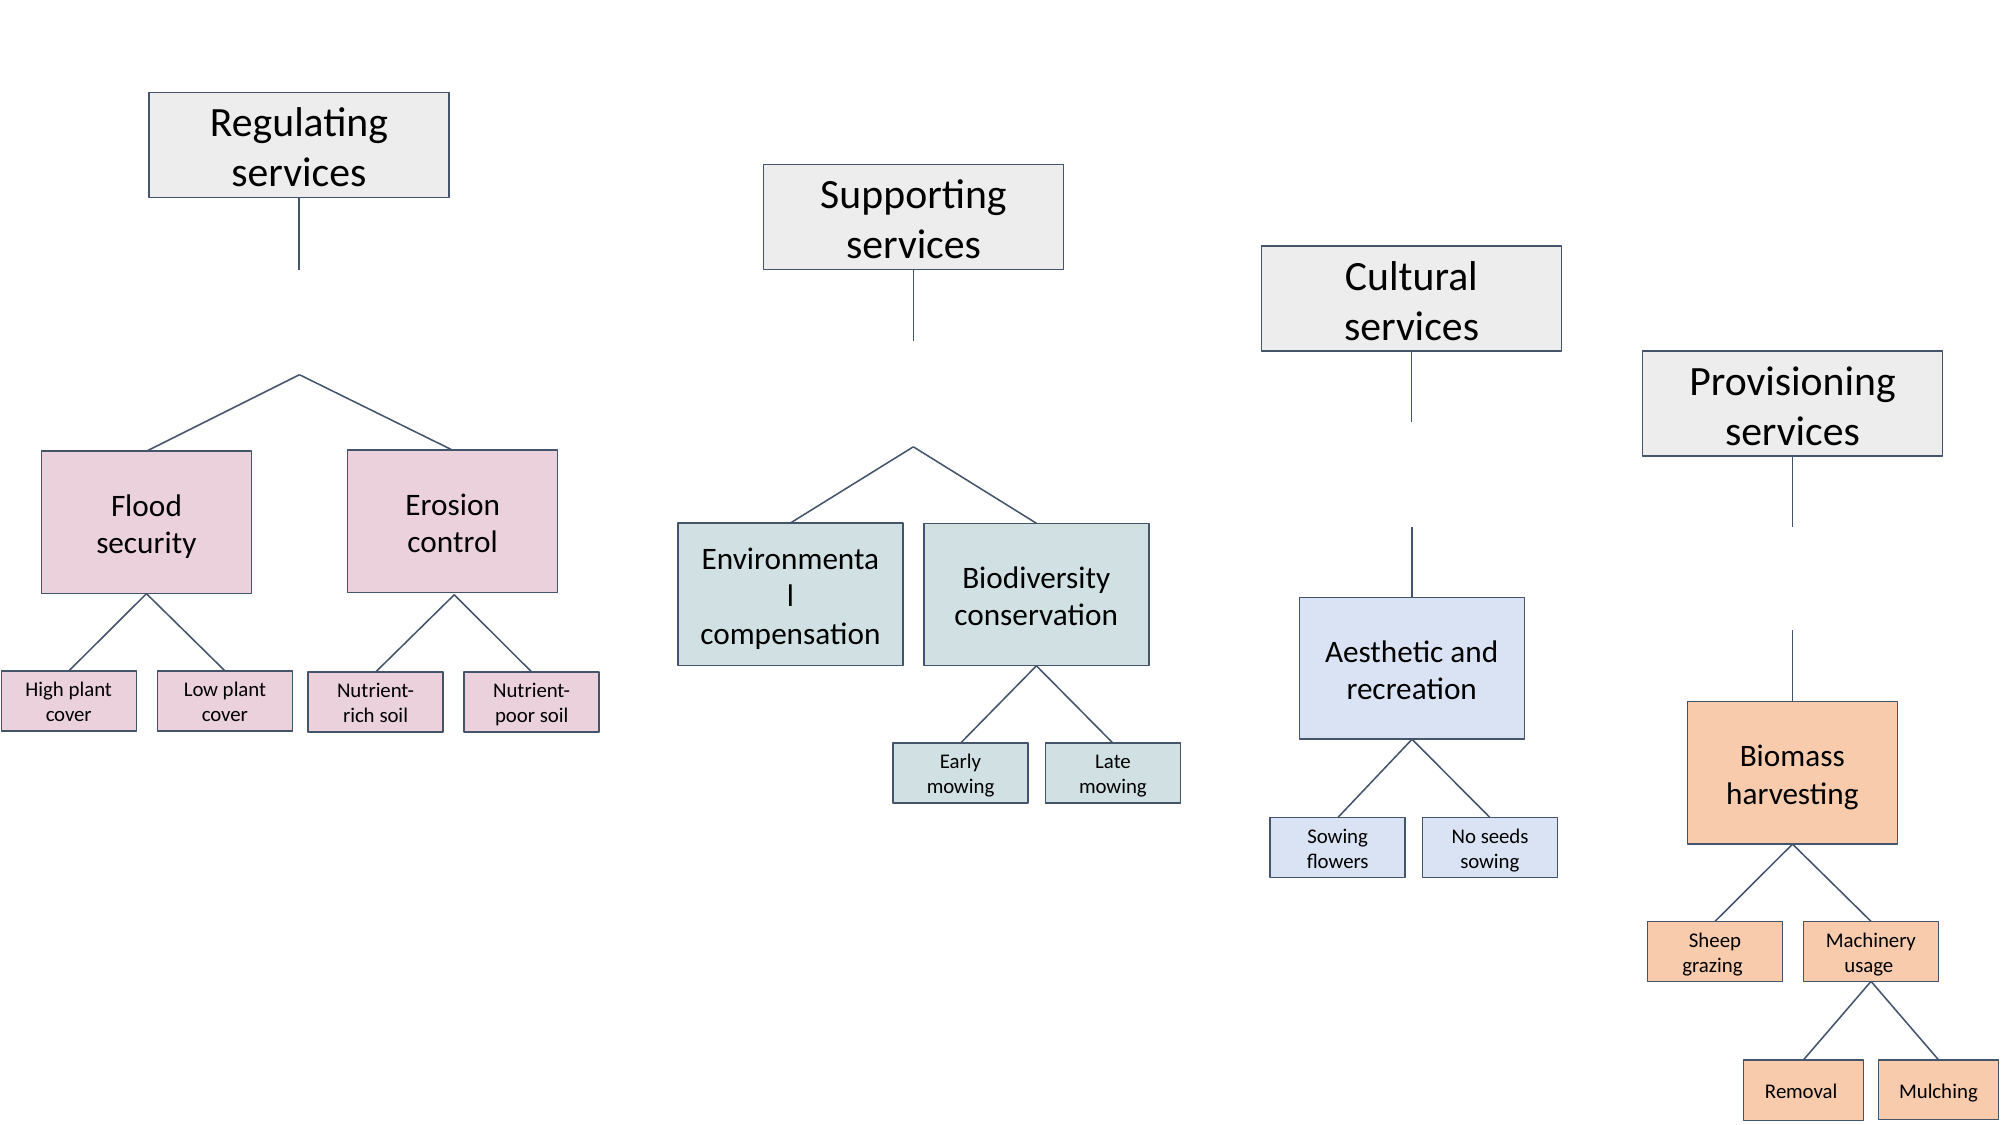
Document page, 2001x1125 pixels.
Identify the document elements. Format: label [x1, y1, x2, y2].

text_box [149, 92, 1943, 374]
text_box [1, 374, 1999, 1121]
